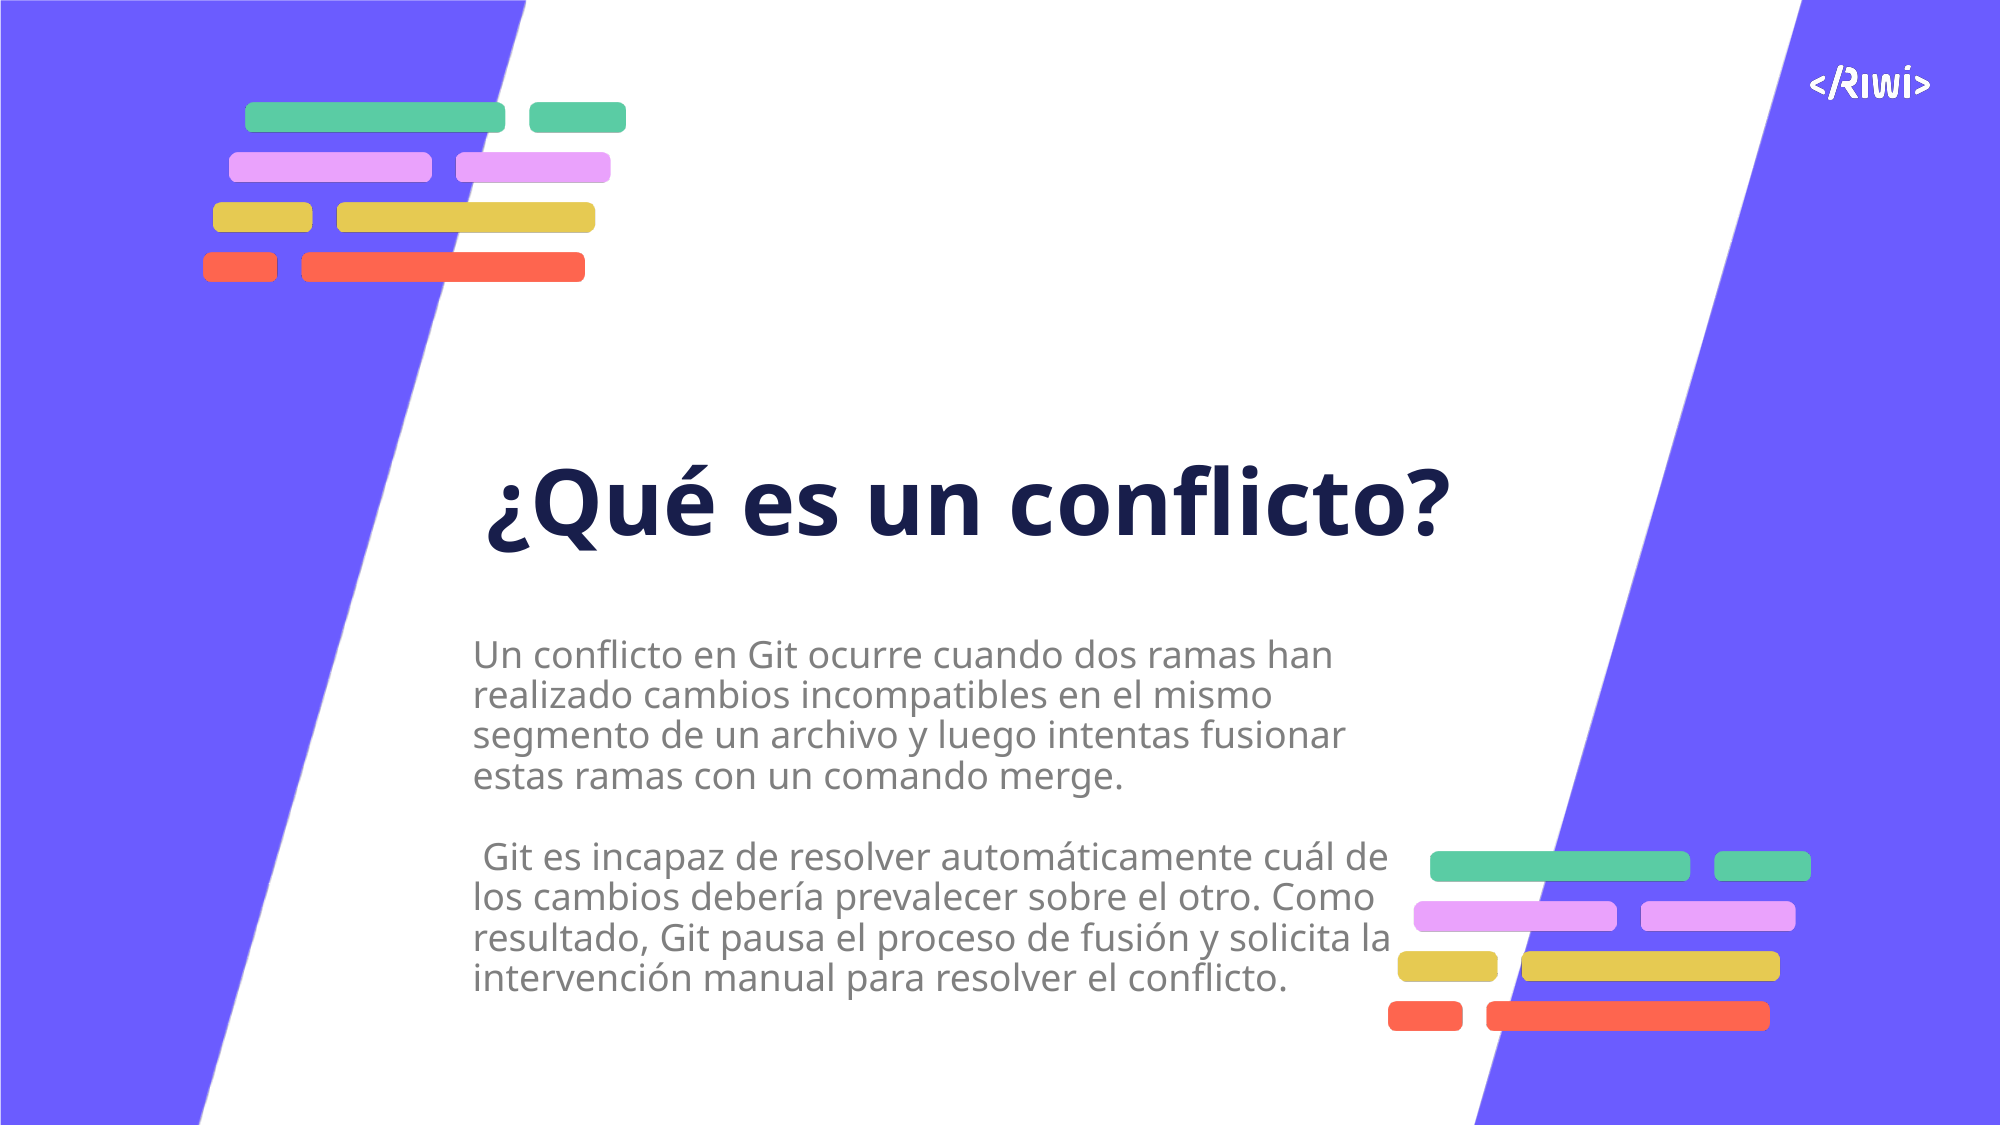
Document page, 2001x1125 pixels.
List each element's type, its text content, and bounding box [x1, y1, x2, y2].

text_box ¿Qué es un conflicto? [531, 436, 1468, 562]
picture [1388, 0, 2000, 1125]
text_box Un conflicto en Git ocurre cuando dos ramas han realizado cambios incompatibles en el mismo segmento de un archivo y luego intentas fusionar estas ramas con un comando merge. Git es incapaz de resolver automáticamente cuál de los cambios debería prevalecer sobre el otro. Como resultado, Git pausa el proceso de fusión y solicita la intervención manual para resolver el conflicto. [531, 628, 1458, 1008]
picture [0, 0, 626, 1125]
